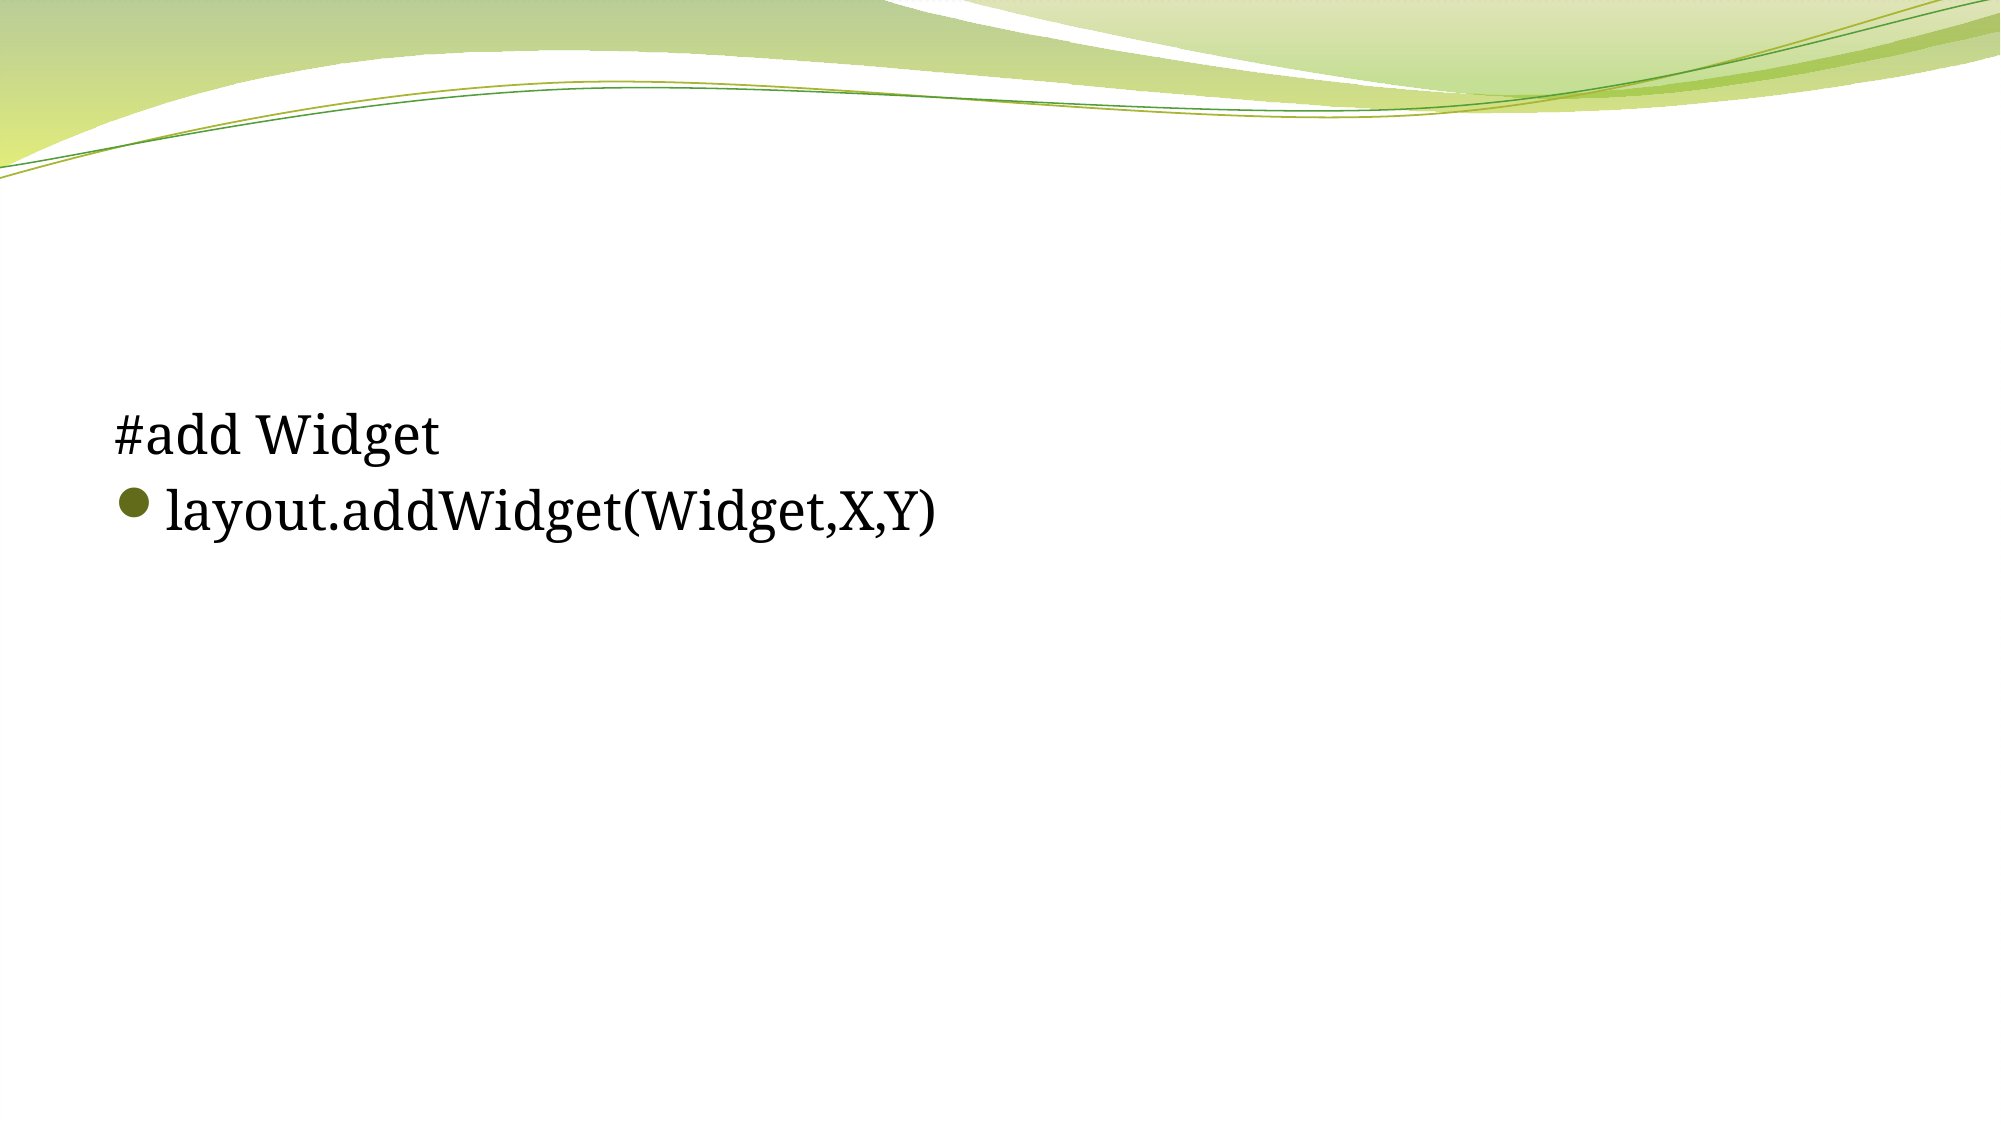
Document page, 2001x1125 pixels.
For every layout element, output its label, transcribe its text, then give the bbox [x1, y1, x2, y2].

list #add Widget layout.addWidget(Widget,X,Y) [99, 317, 1900, 1038]
